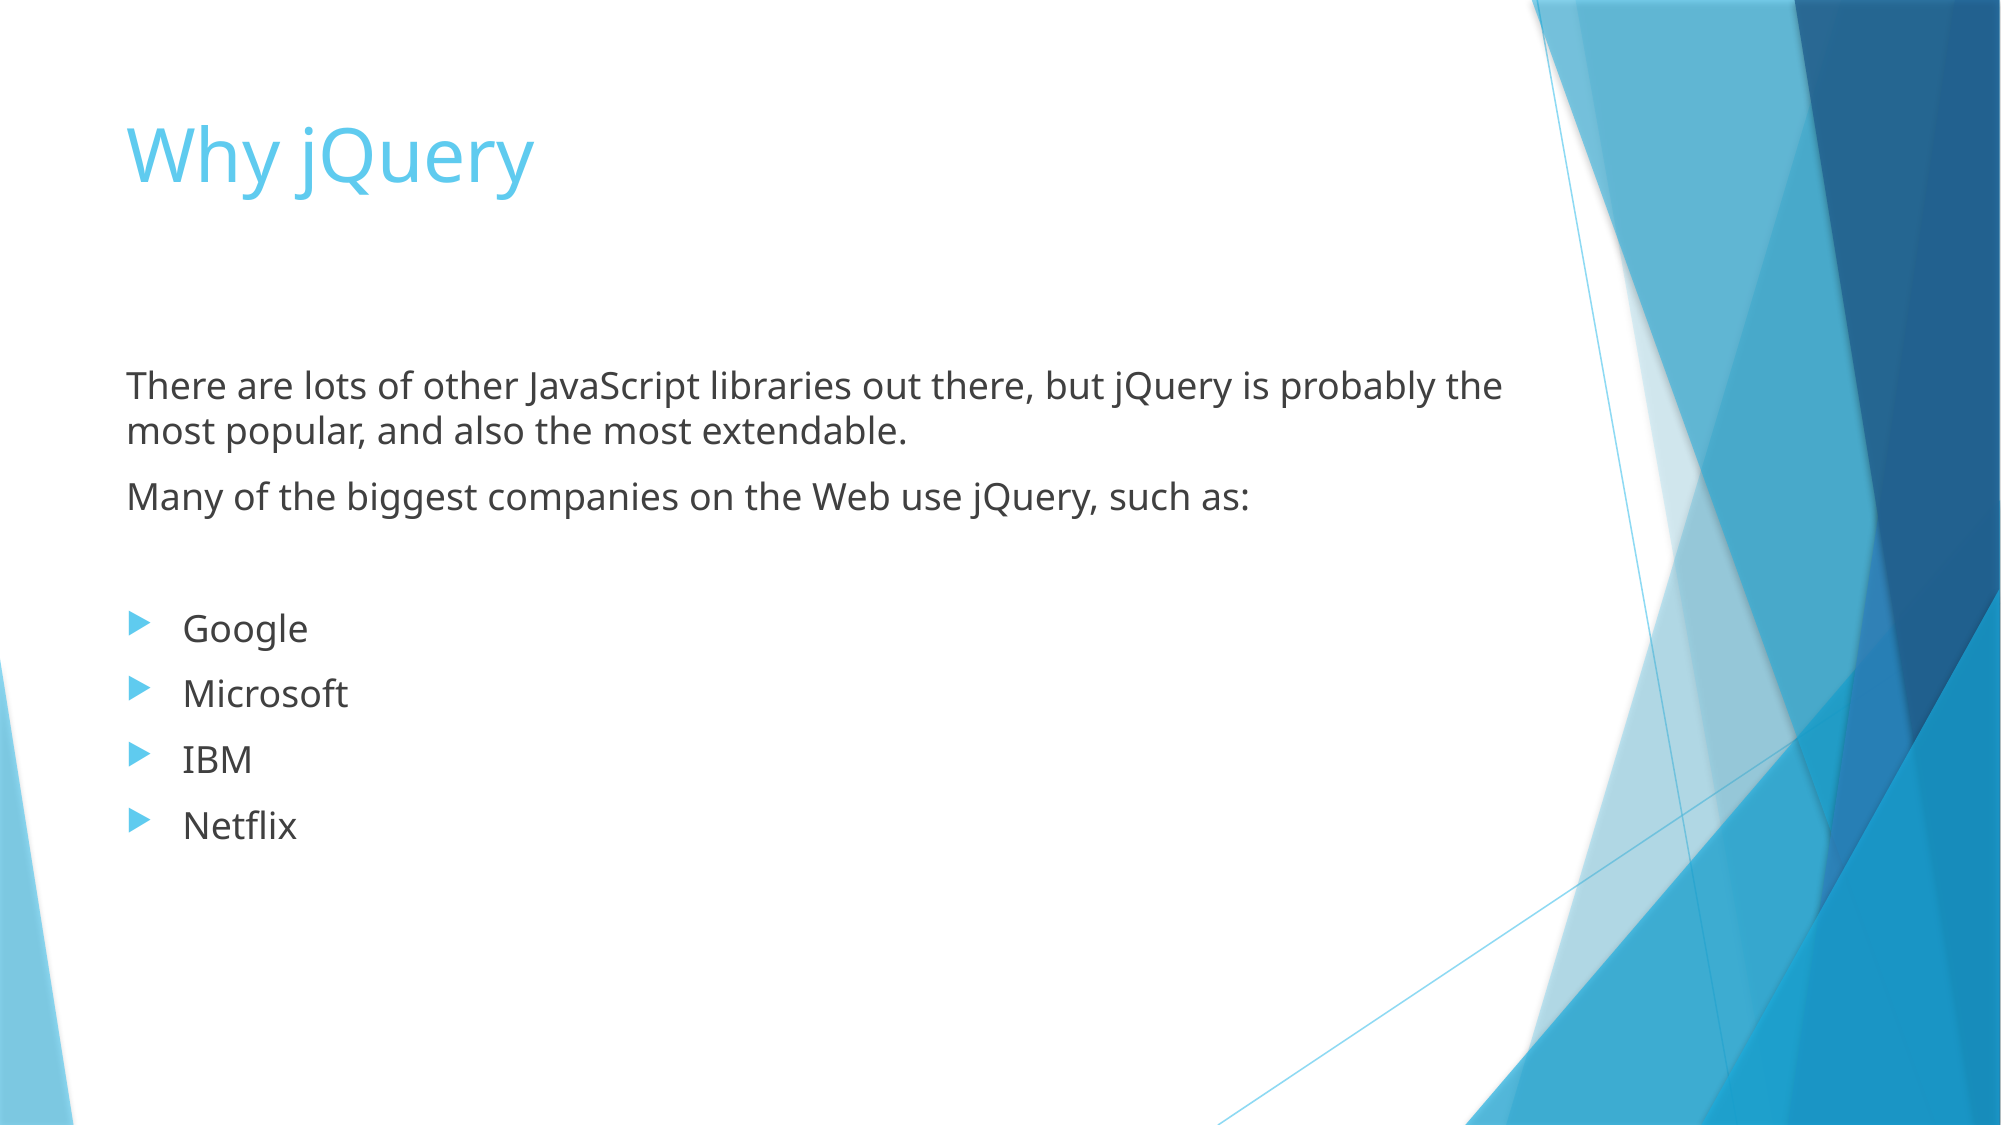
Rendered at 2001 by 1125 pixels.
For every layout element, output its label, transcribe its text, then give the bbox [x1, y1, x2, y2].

title Why jQuery [111, 99, 1522, 317]
list There are lots of other JavaScript libraries out there, but jQuery is probably the most popular, and also the most extendable. Many of the biggest companies on the Web use jQuery, such as: Google Microsoft IBM Netflix [111, 354, 1522, 992]
